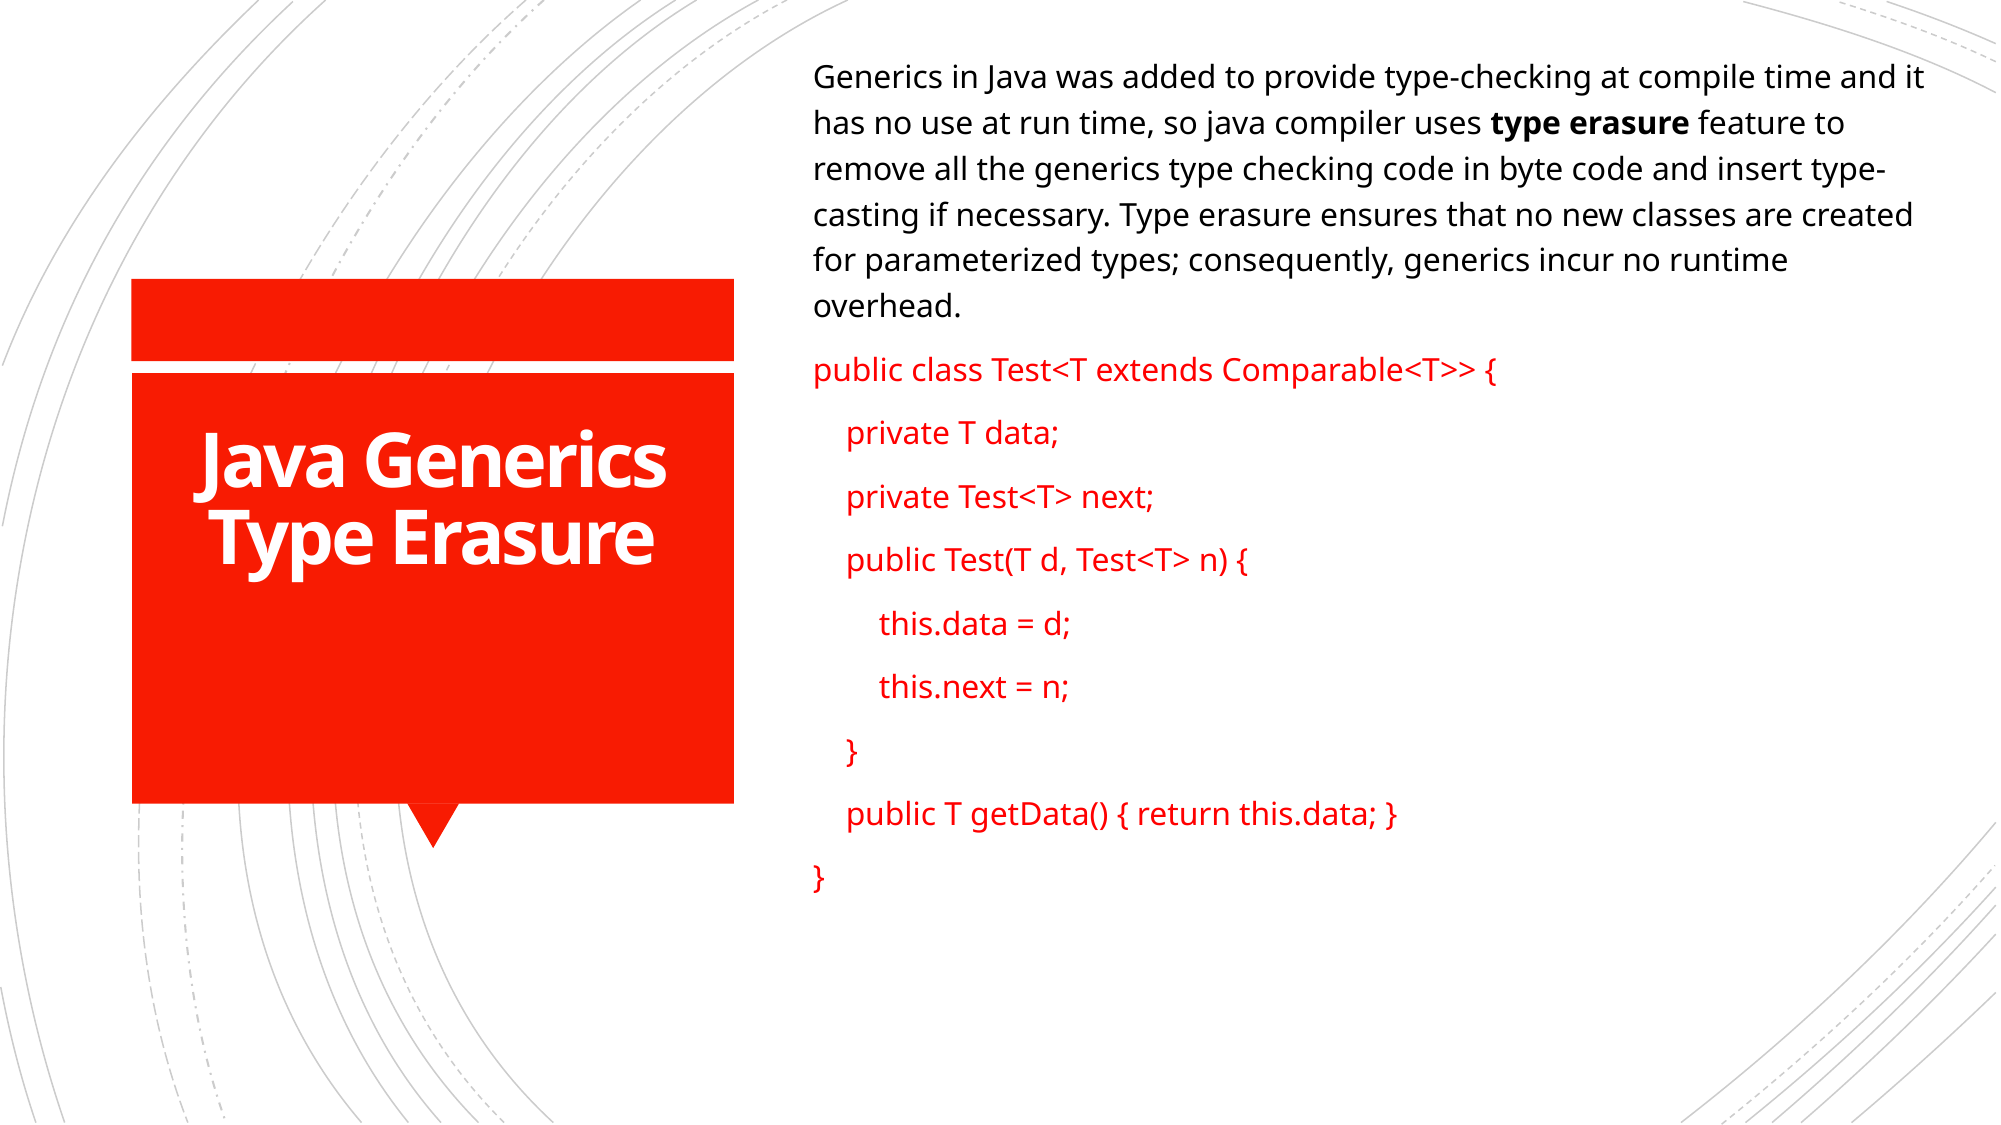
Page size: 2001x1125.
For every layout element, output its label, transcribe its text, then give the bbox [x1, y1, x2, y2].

title Java Generics Type Erasure [145, 385, 720, 789]
list Generics in Java was added to provide type-checking at compile time and it has no use at run time, so java compiler uses type erasure feature to remove all the generics type checking code in byte code and insert type-casting if necessary. Type erasure ensures that no new classes are created for parameterized types; consequently, generics incur no runtime overhead. public class Test<T extends Comparable<T>> { private T data; private Test<T> next; public Test(T d, Test<T> n) { this.data = d; this.next = n; } public T getData() { return this.data; } } [797, 39, 1944, 1079]
